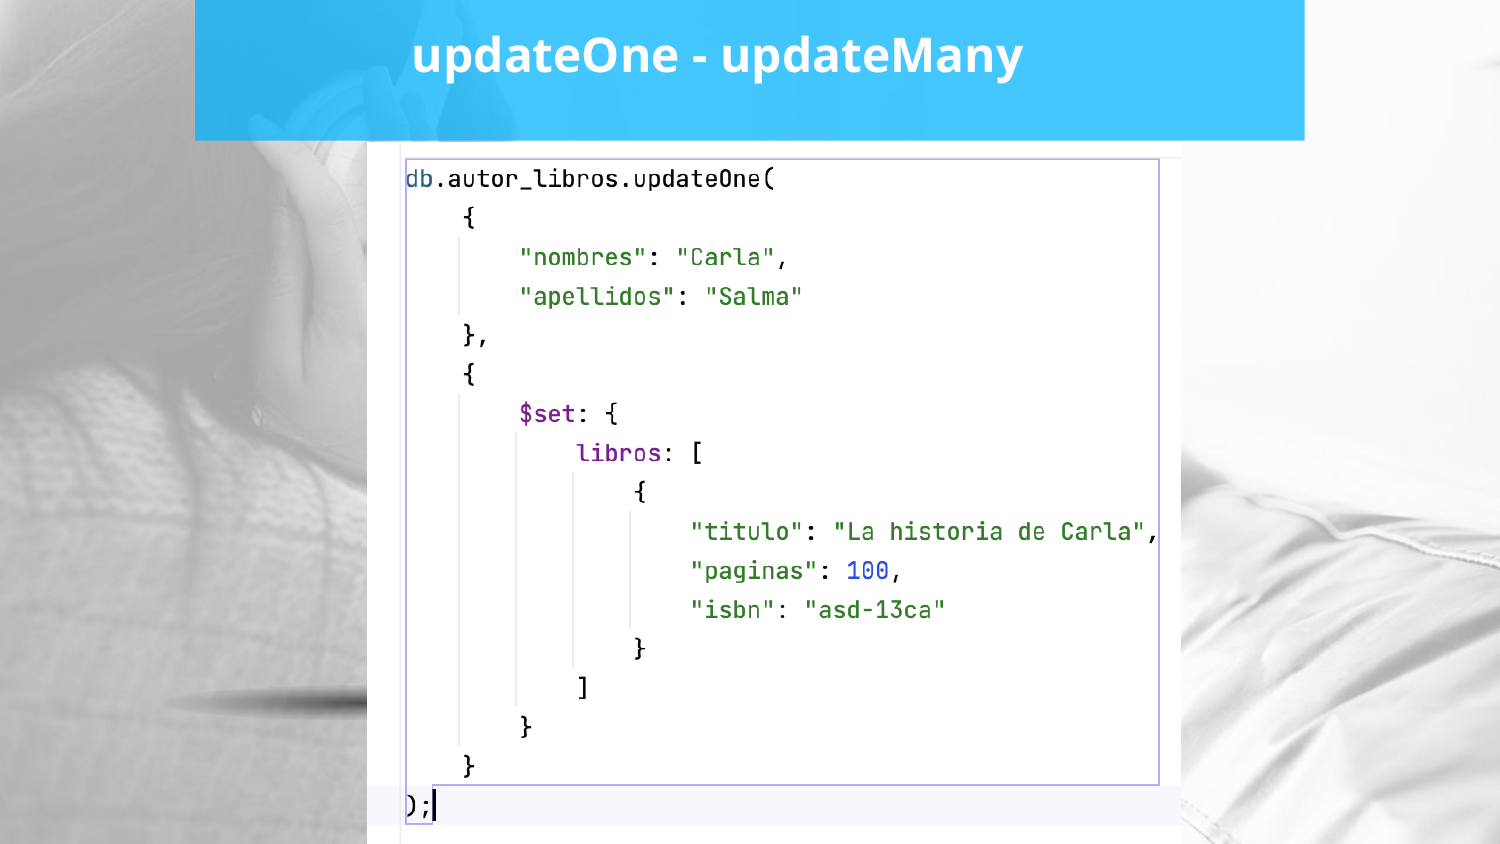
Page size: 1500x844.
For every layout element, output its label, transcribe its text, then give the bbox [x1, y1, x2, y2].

title updateOne - updateMany [293, 9, 1143, 93]
picture [162, 142, 1182, 844]
picture [195, 0, 1305, 141]
